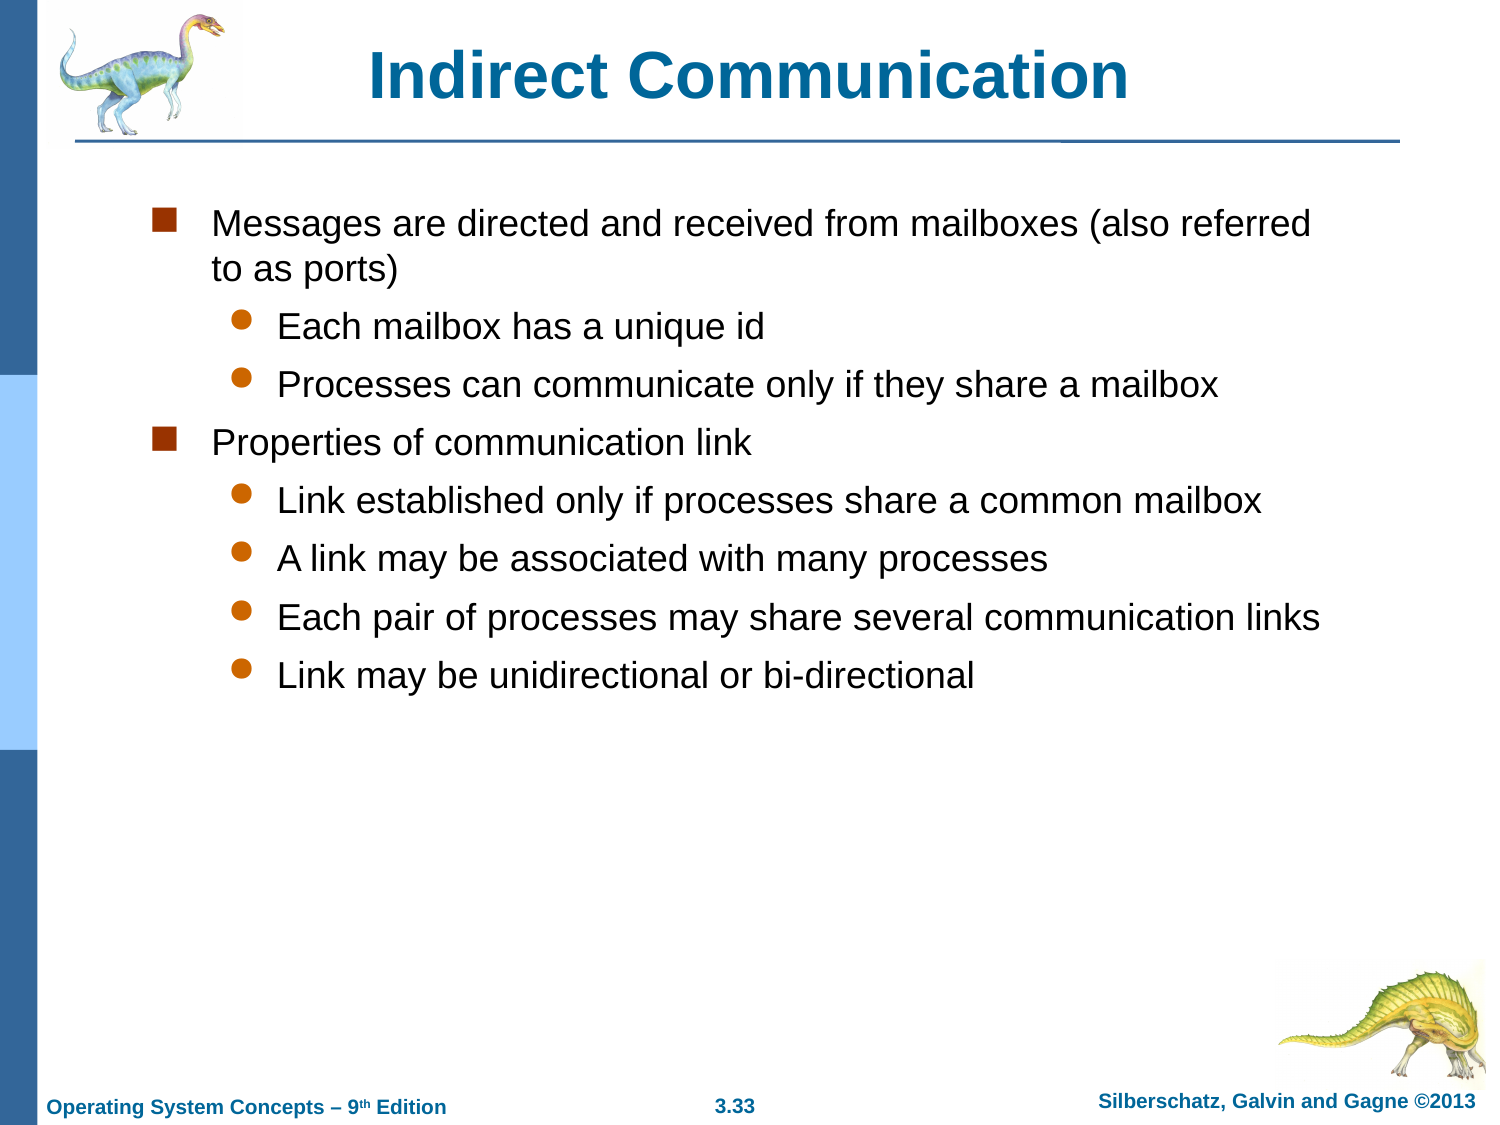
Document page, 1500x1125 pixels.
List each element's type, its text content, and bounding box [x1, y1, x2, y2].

picture [1275, 959, 1486, 1090]
picture [46, 0, 243, 149]
list Messages are directed and received from mailboxes (also referred to as ports) Each mailbox has a unique id Processes can communicate only if they share a mailbox Properties of communication link Link established only if processes share a common mailbox A link may be associated with many processes Each pair of processes may share several communication links Link may be unidirectional or bi-directional [140, 191, 1353, 874]
title Indirect Communication [75, 24, 1425, 120]
